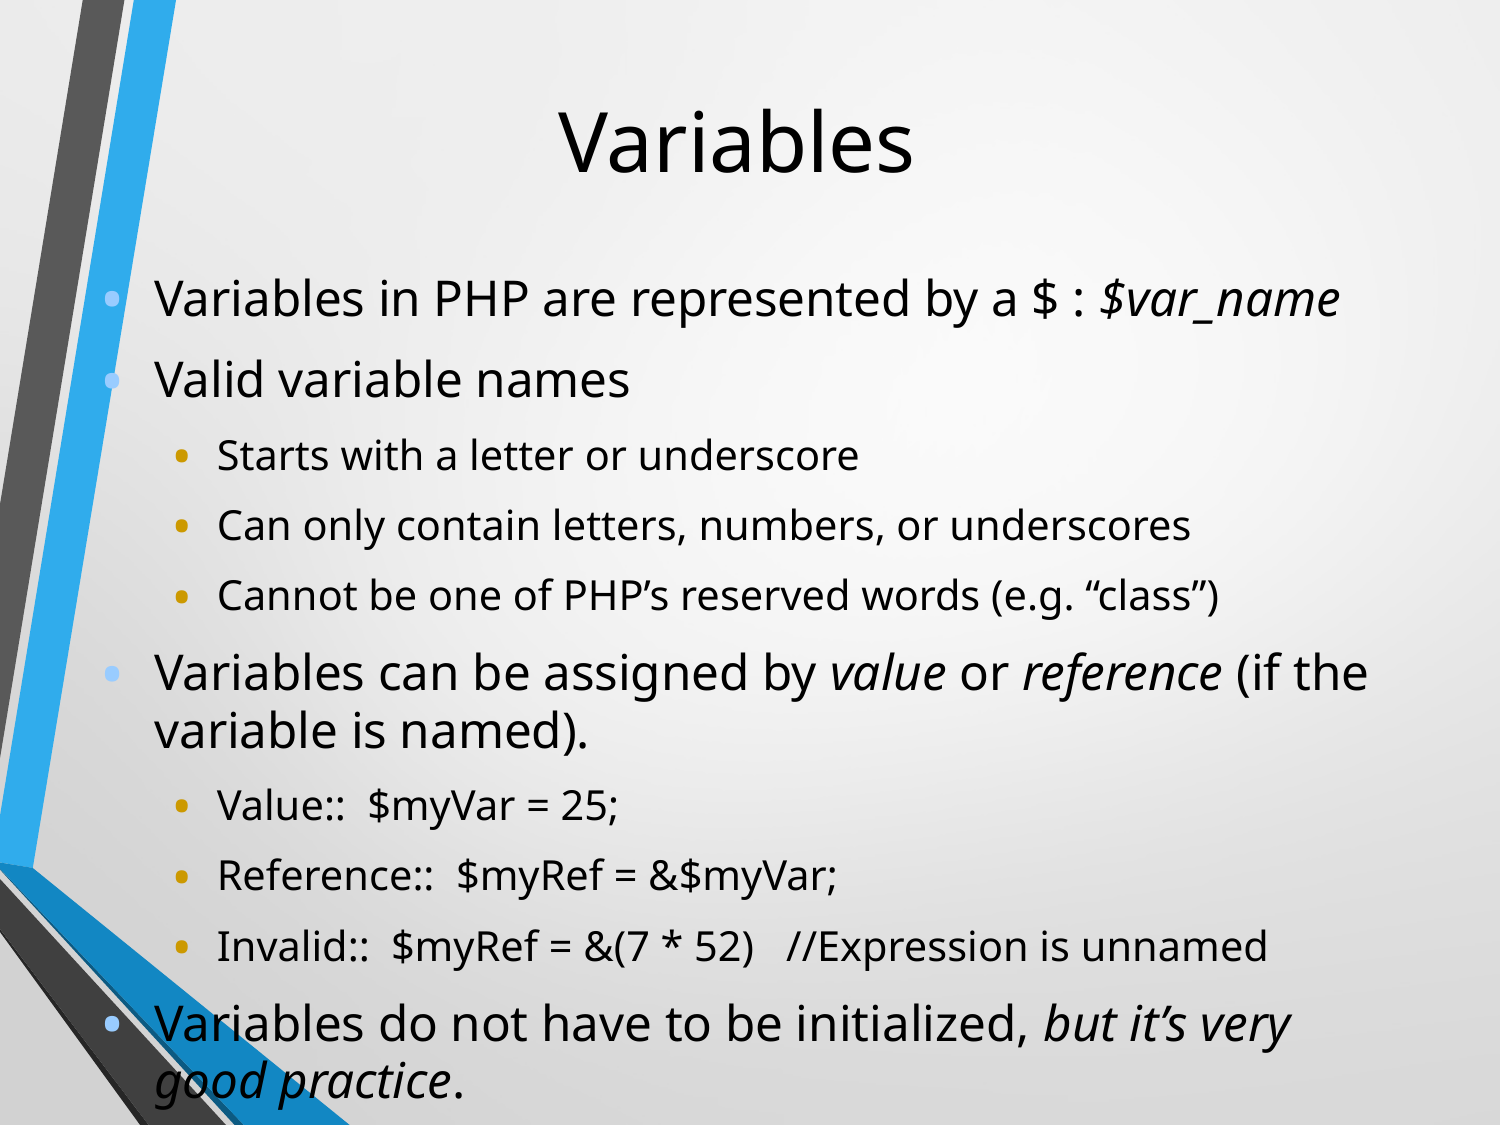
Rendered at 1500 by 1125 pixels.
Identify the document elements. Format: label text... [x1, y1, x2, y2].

list Variables in PHP are represented by a $ : $var_name Valid variable names Starts with a letter or underscore Can only contain letters, numbers, or underscores Cannot be one of PHP’s reserved words (e.g. “class”)‏ Variables can be assigned by value or reference (if the variable is named). Value:: $myVar = 25; Reference:: $myRef = &$myVar; Invalid:: $myRef = &(7 * 52) //Expression is unnamed Variables do not have to be initialized, but it’s very good practice. [87, 262, 1388, 1125]
title Variables [87, 50, 1388, 238]
